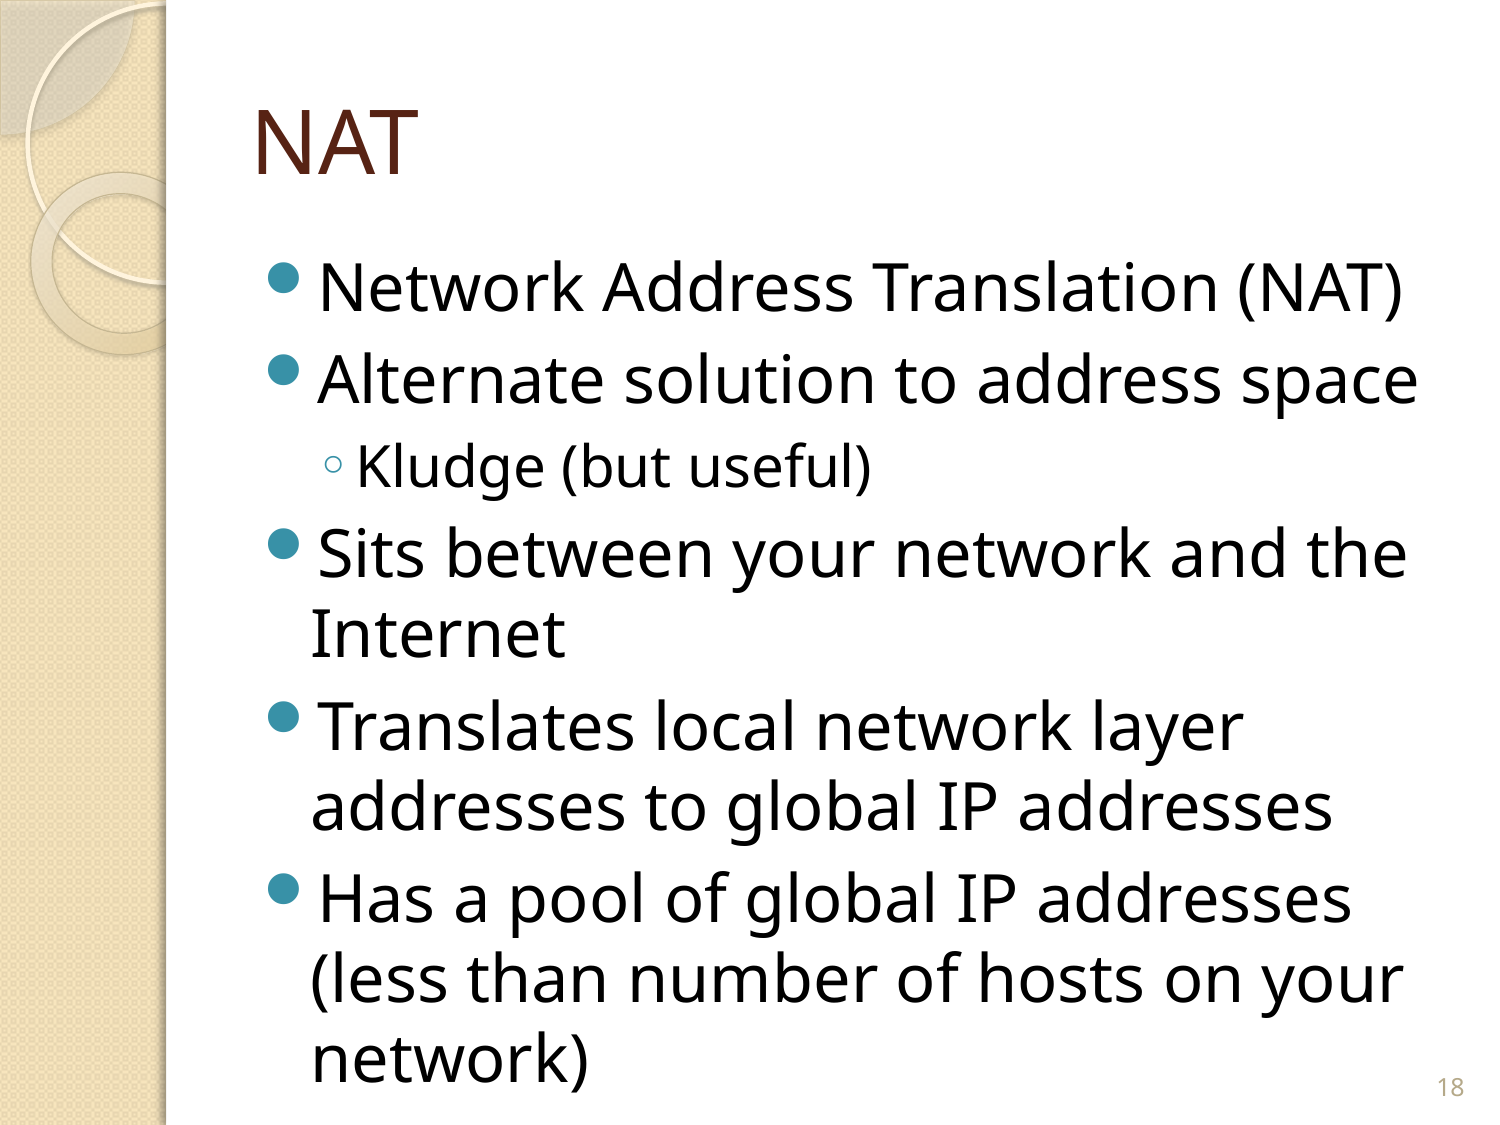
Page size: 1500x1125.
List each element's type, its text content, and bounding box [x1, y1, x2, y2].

slide_number 18 [1413, 1034, 1488, 1113]
list Network Address Translation (NAT) Alternate solution to address space Kludge (but useful) Sits between your network and the Internet Translates local network layer addresses to global IP addresses Has a pool of global IP addresses (less than number of hosts on your network) [235, 237, 1466, 1025]
title NAT [235, 45, 1466, 233]
